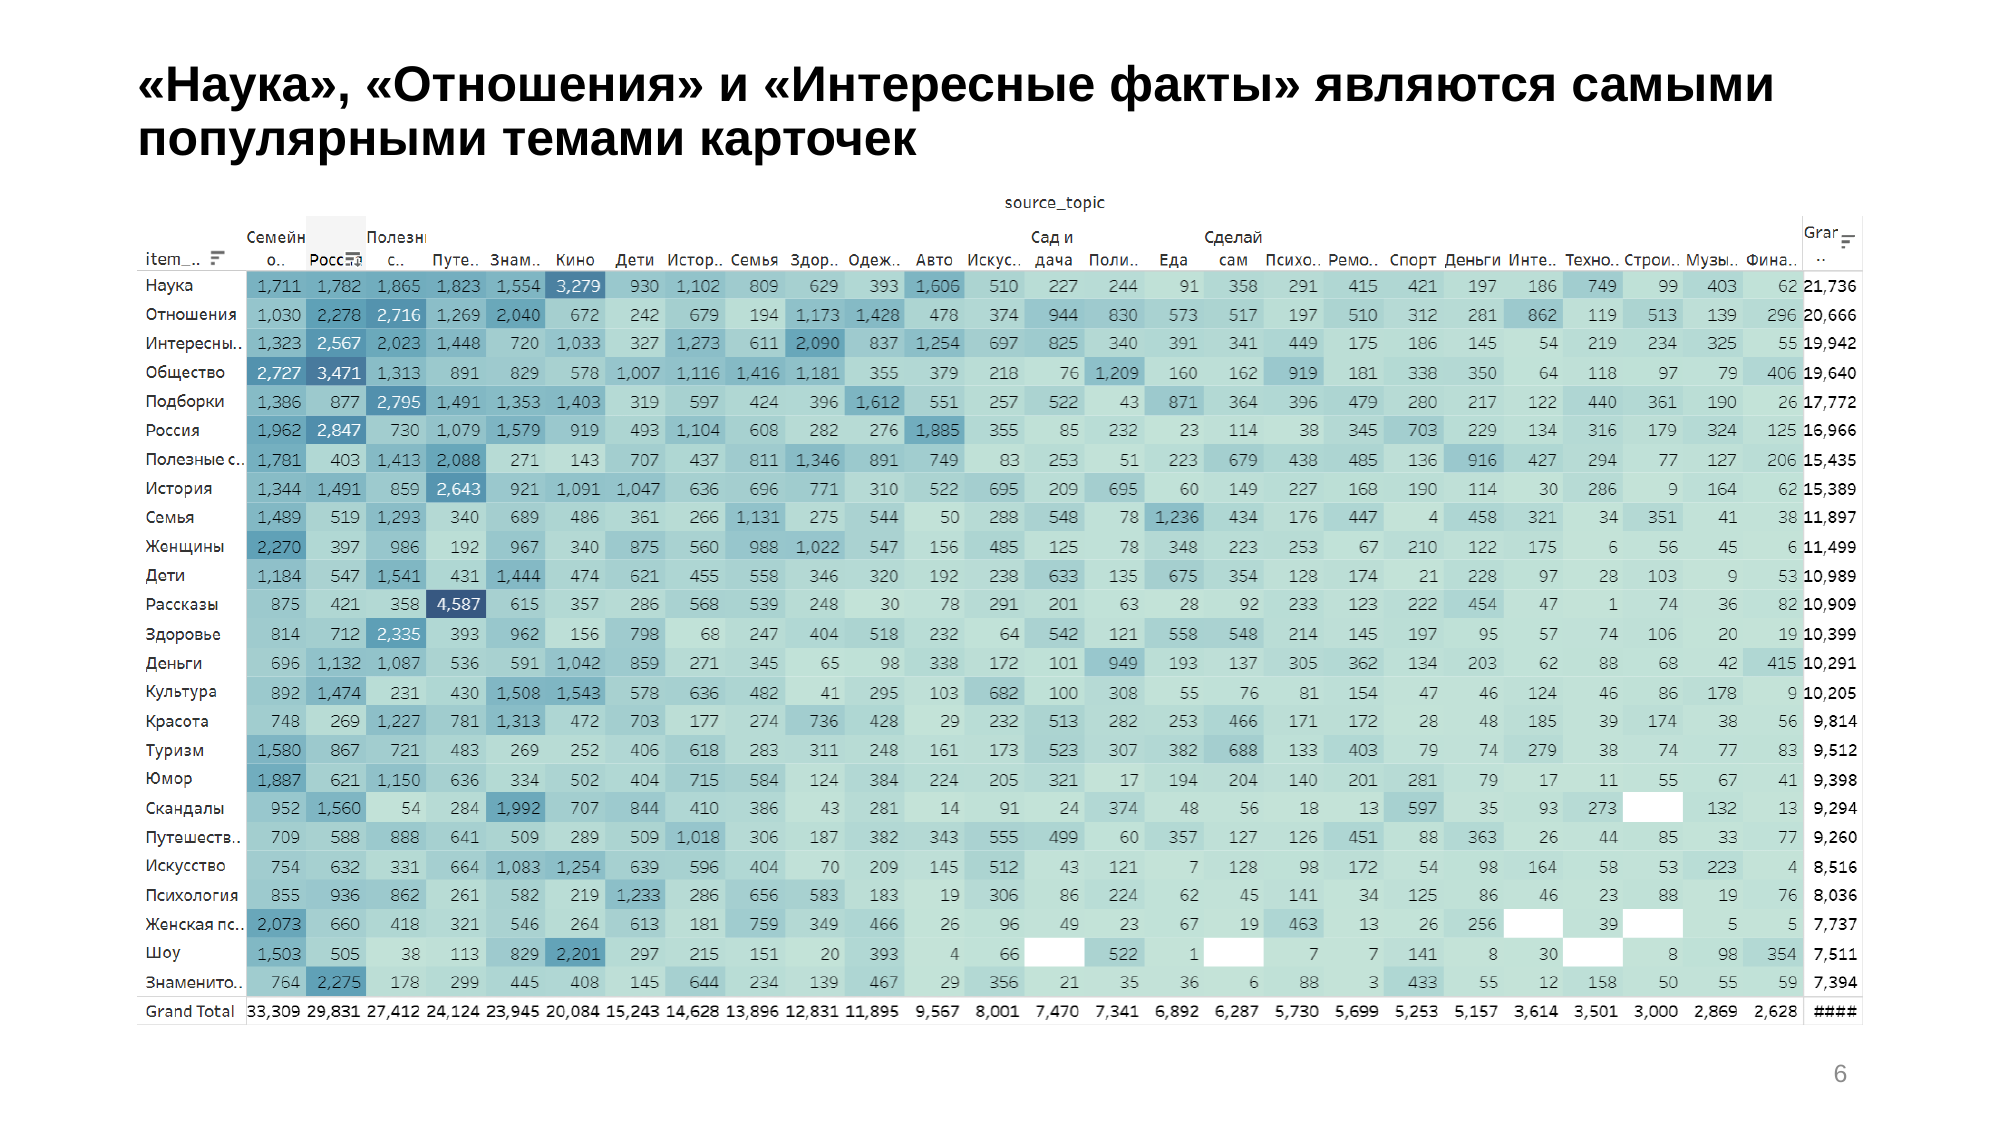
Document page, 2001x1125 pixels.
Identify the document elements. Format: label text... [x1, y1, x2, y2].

title «Наука», «Отношения» и «Интересные факты» являются самыми популярными темами карточек [137, 57, 1863, 188]
slide_number 6 [1412, 1042, 1863, 1103]
picture [137, 188, 1863, 1025]
